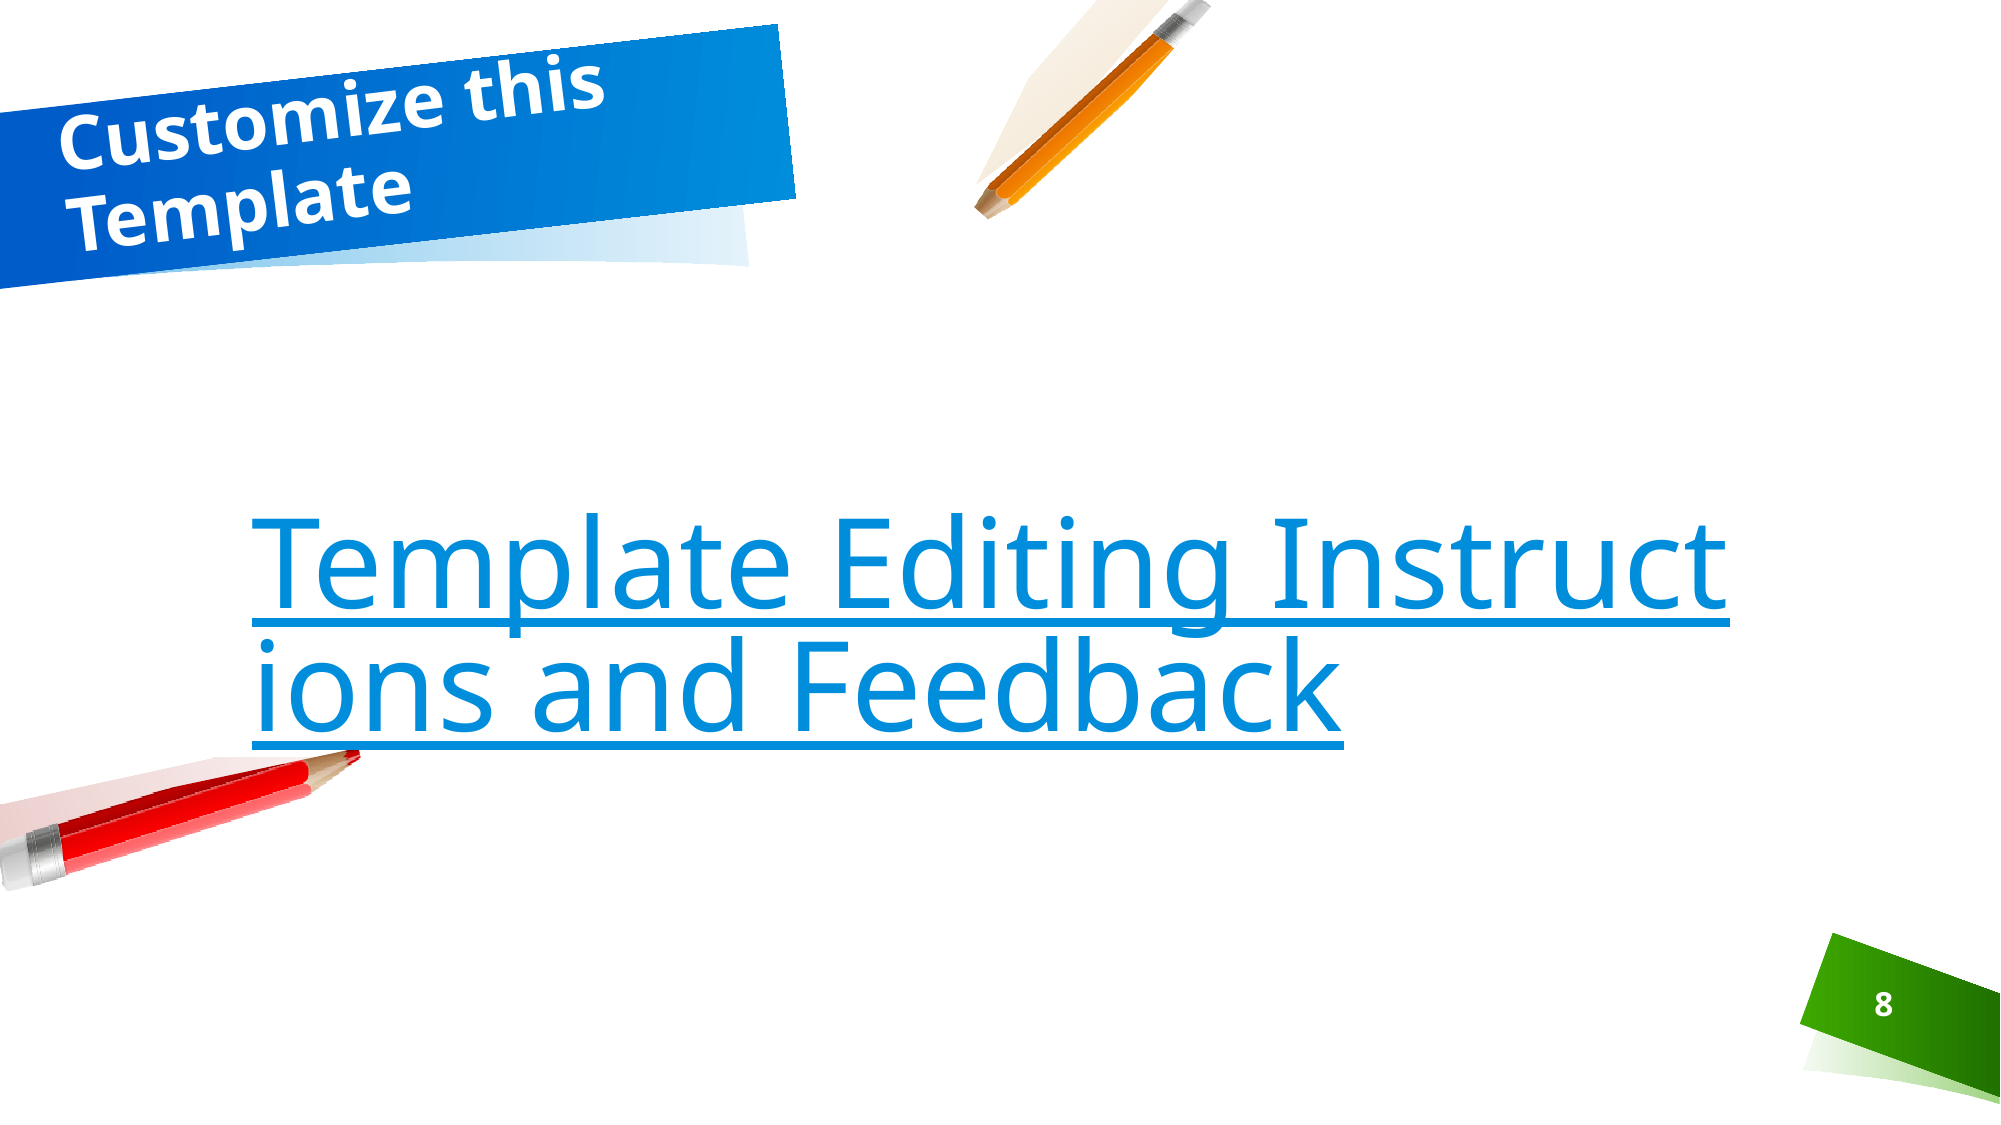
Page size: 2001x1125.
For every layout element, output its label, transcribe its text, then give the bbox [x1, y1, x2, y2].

title Customize this Template [36, 15, 779, 319]
list Template Editing Instructions and Feedback [236, 389, 1763, 736]
picture [956, 0, 1217, 237]
slide_number 8 [1831, 975, 1937, 1036]
picture [0, 747, 373, 894]
